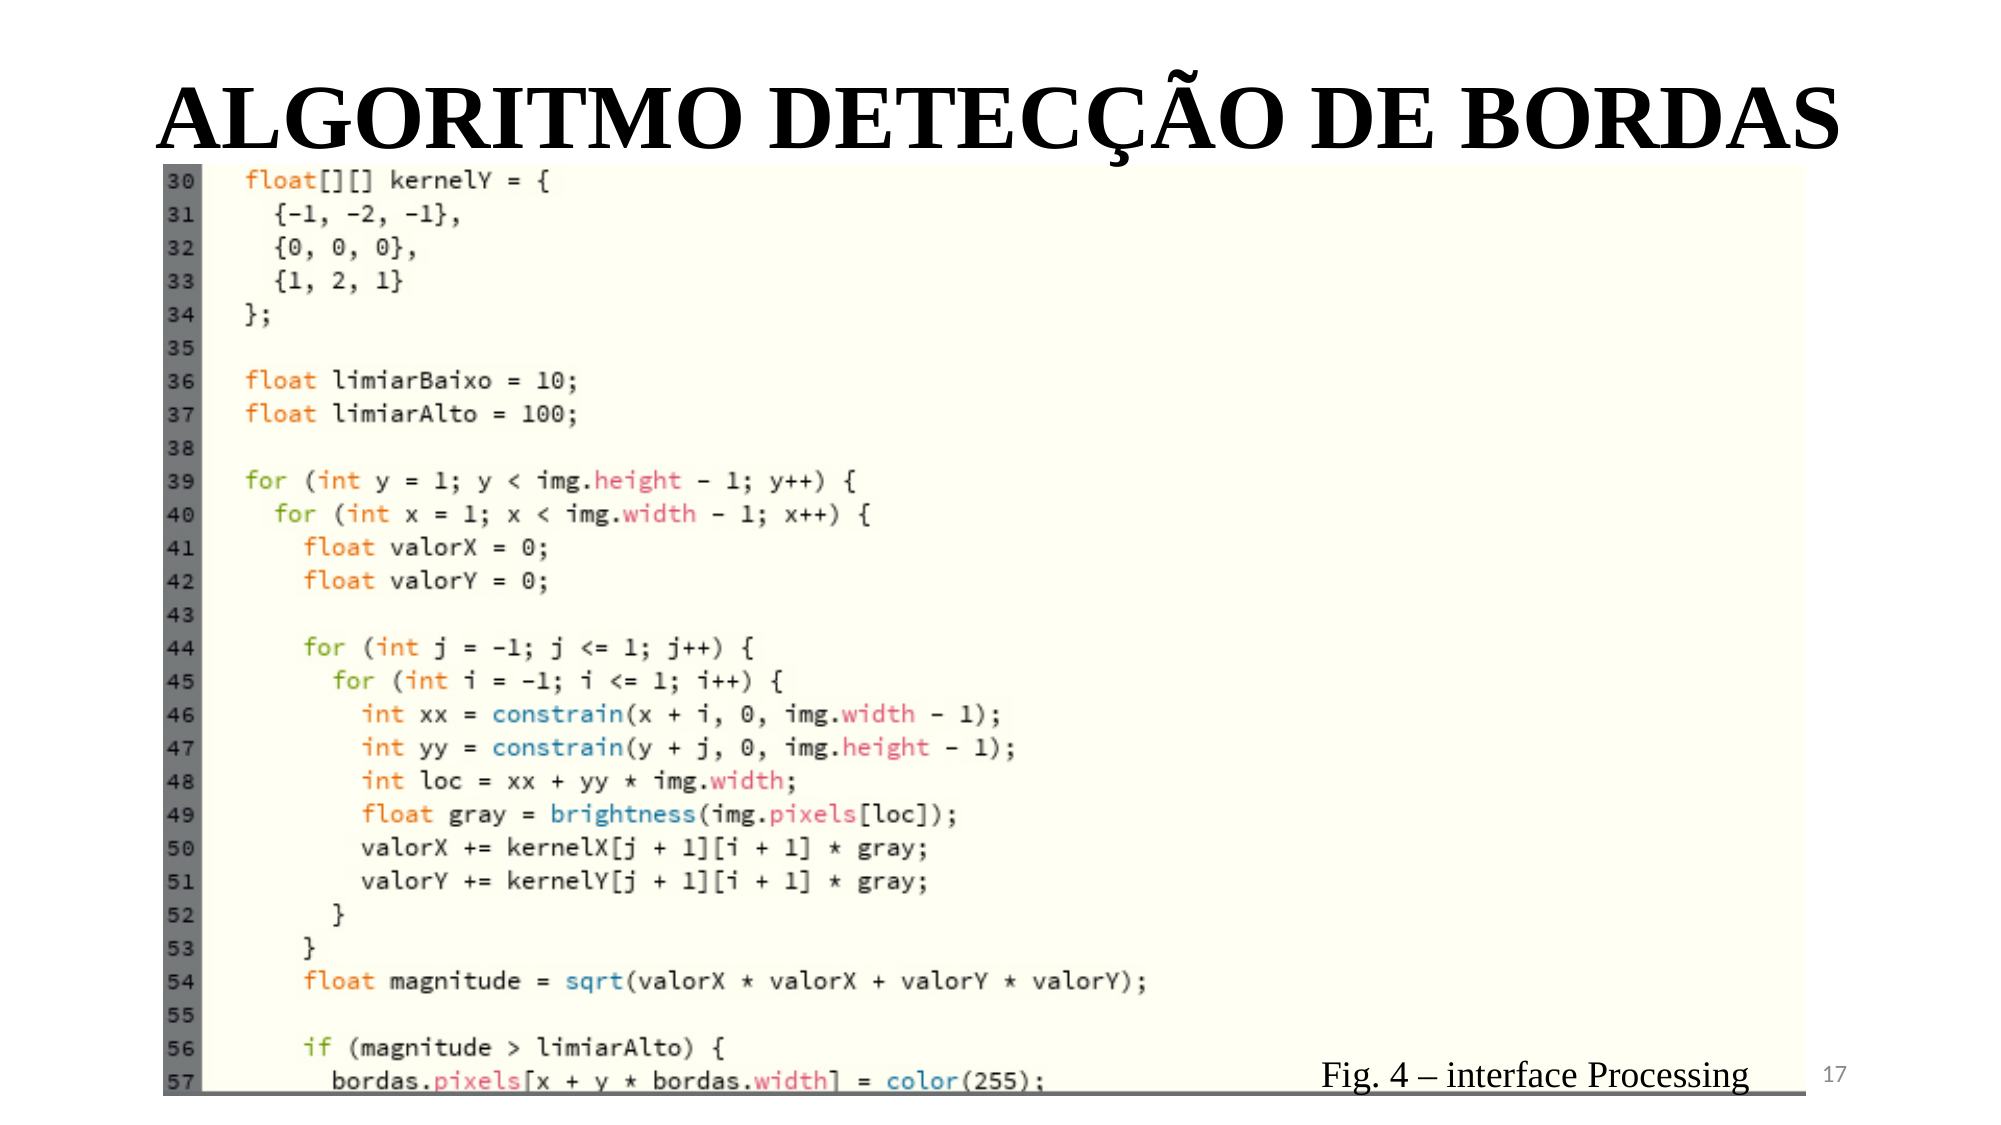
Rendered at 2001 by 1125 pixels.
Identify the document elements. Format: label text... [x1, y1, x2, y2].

text_box ALGORITMO DETECÇÃO DE BORDAS [137, 59, 1863, 278]
picture [163, 164, 1806, 1096]
text_box Fig. 4 – interface Processing [1306, 1042, 1863, 1125]
